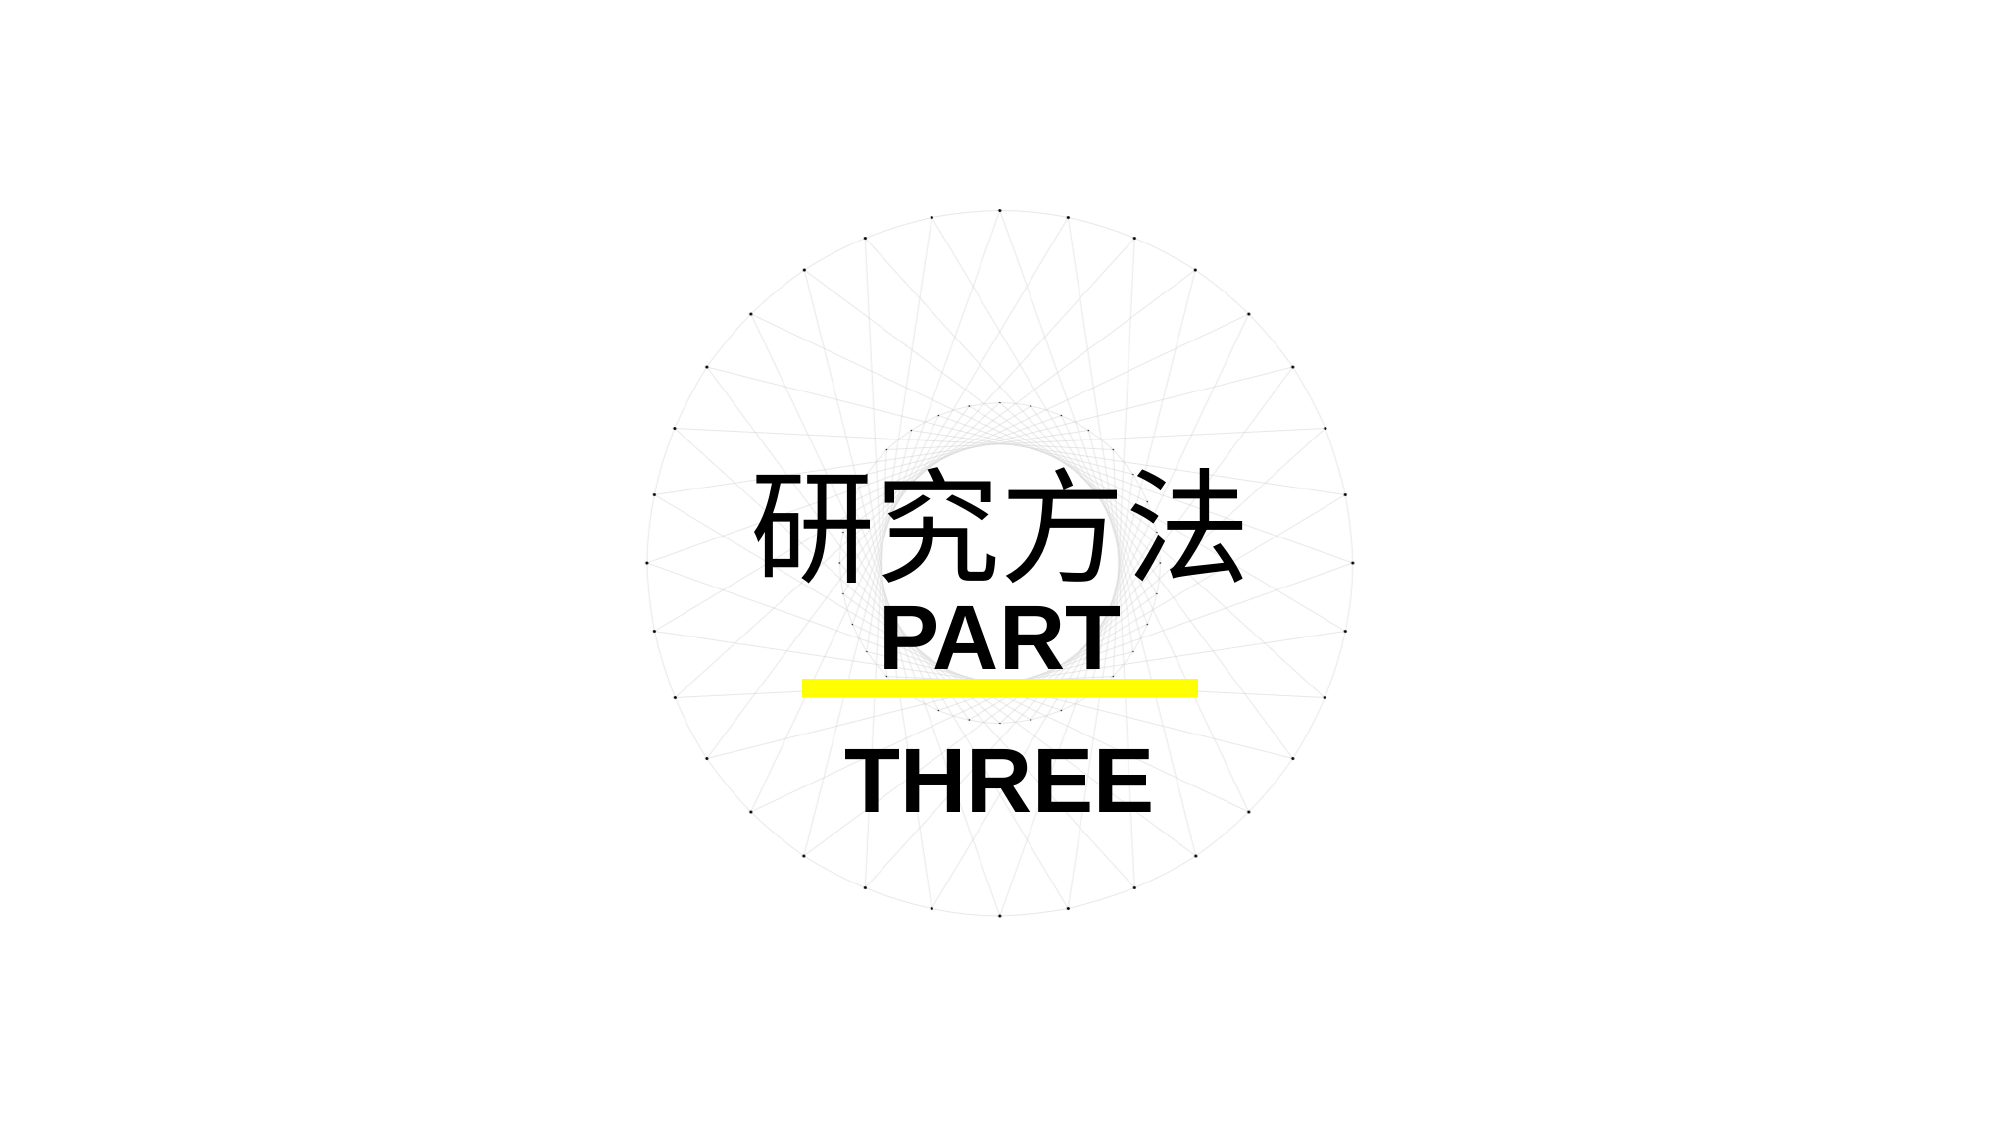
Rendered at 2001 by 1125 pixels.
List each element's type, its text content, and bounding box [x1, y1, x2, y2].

picture [761, 839, 1250, 932]
text_box [801, 678, 1199, 699]
picture [676, 193, 1335, 396]
picture [636, 485, 704, 775]
text_box PART THREE [704, 607, 1296, 839]
text_box 研究方法 [645, 396, 1355, 607]
picture [1296, 445, 1375, 790]
